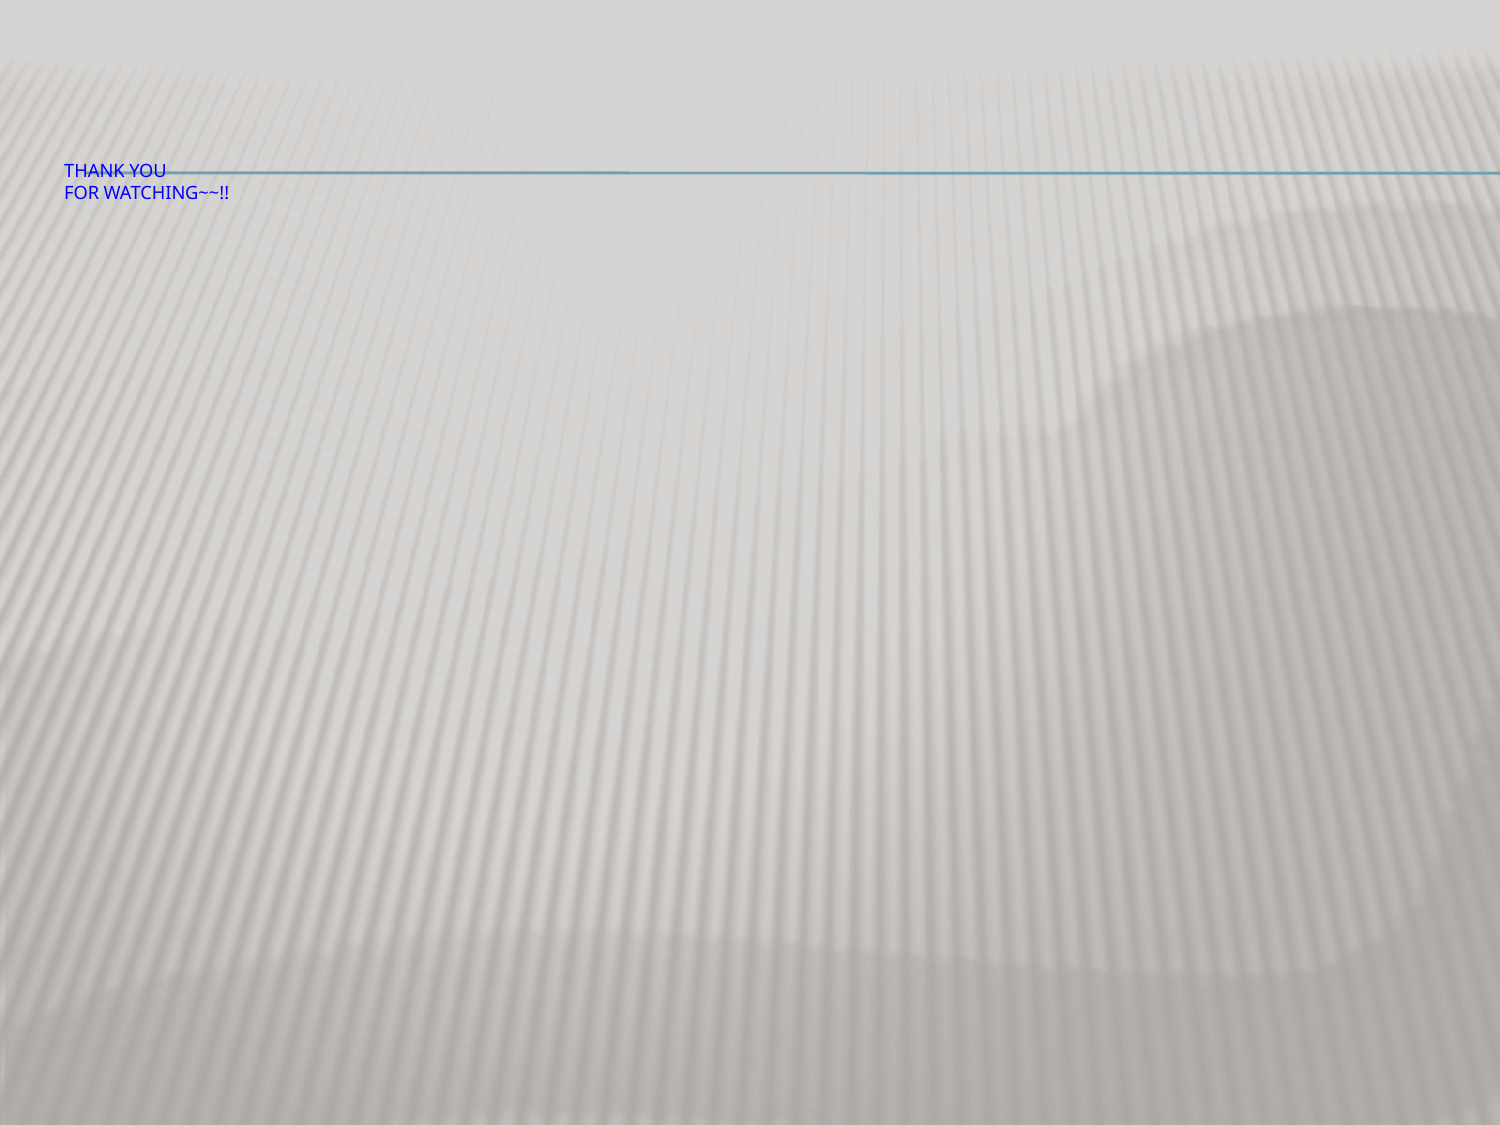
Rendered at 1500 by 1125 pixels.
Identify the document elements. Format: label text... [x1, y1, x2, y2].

title Thank you for watching~~!! [49, 75, 1475, 213]
